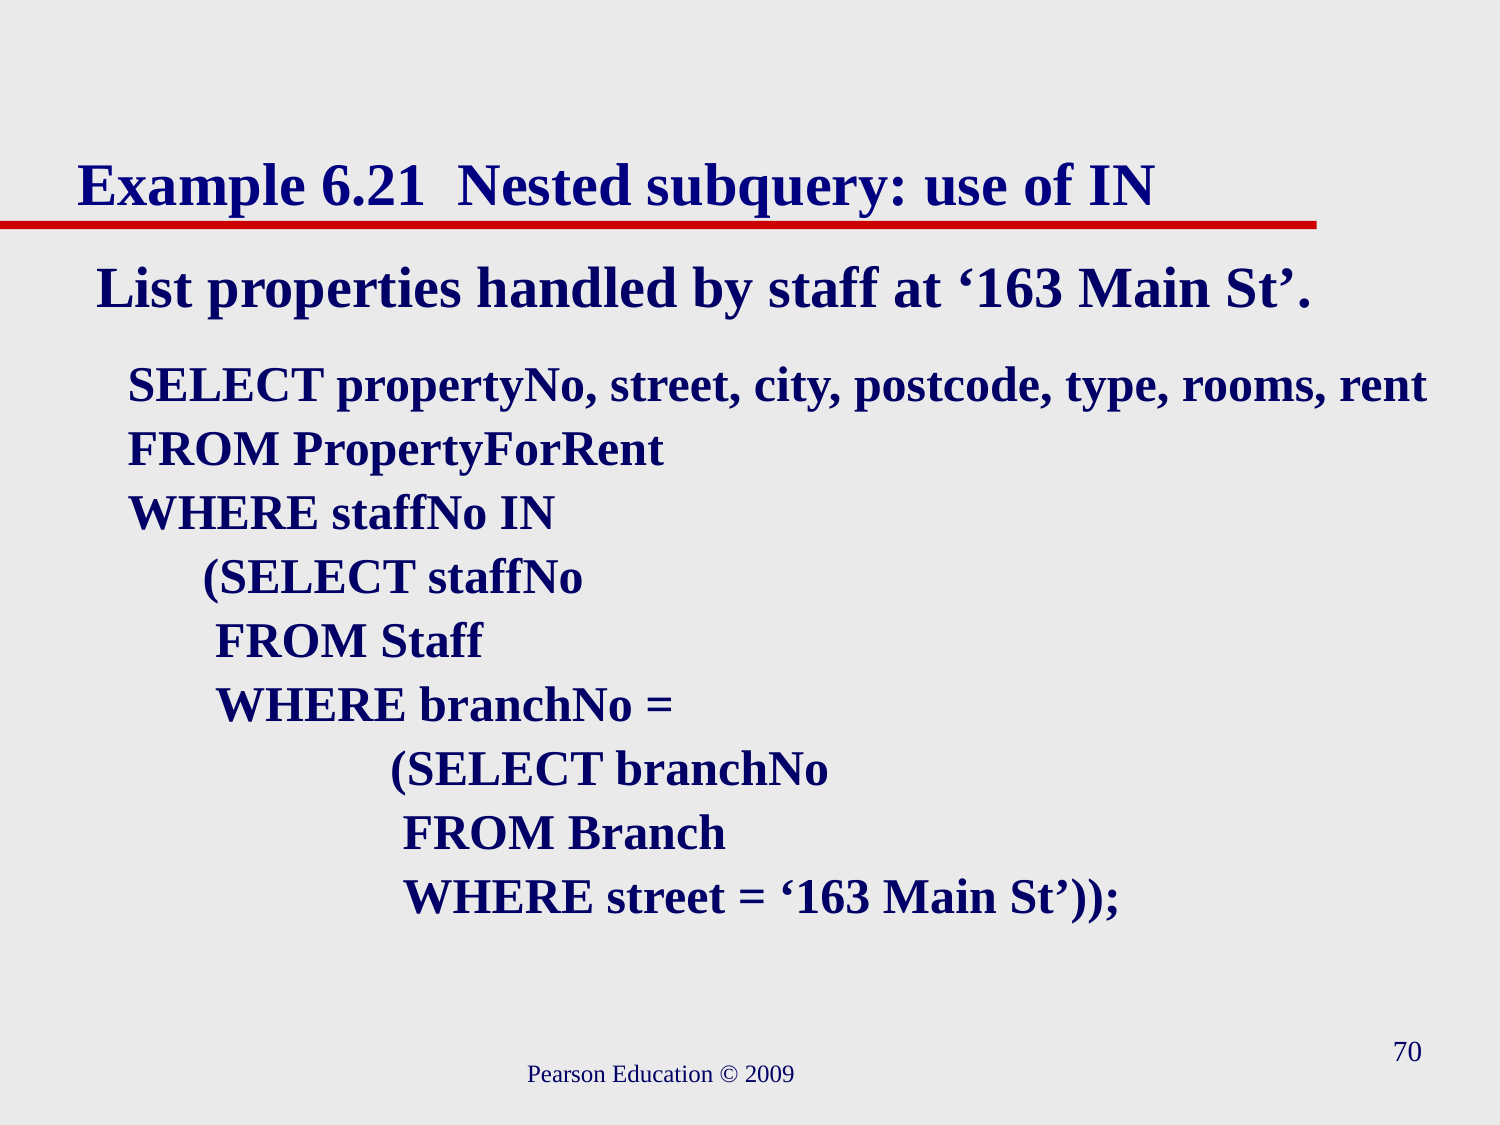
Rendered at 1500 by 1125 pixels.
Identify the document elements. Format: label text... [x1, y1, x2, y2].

text_box Pearson Education © 2009 [512, 1050, 1038, 1095]
list List properties handled by staff at ‘163 Main St’. SELECT propertyNo, street, city, postcode, type, rooms, rent FROM PropertyForRent WHERE staffNo IN (SELECT staffNo FROM Staff WHERE branchNo = (SELECT branchNo FROM Branch WHERE street = ‘163 Main St’)); [37, 249, 1450, 1000]
slide_number 70 [1125, 1012, 1438, 1088]
title Example 6.21 Nested subquery: use of IN [62, 43, 1338, 225]
